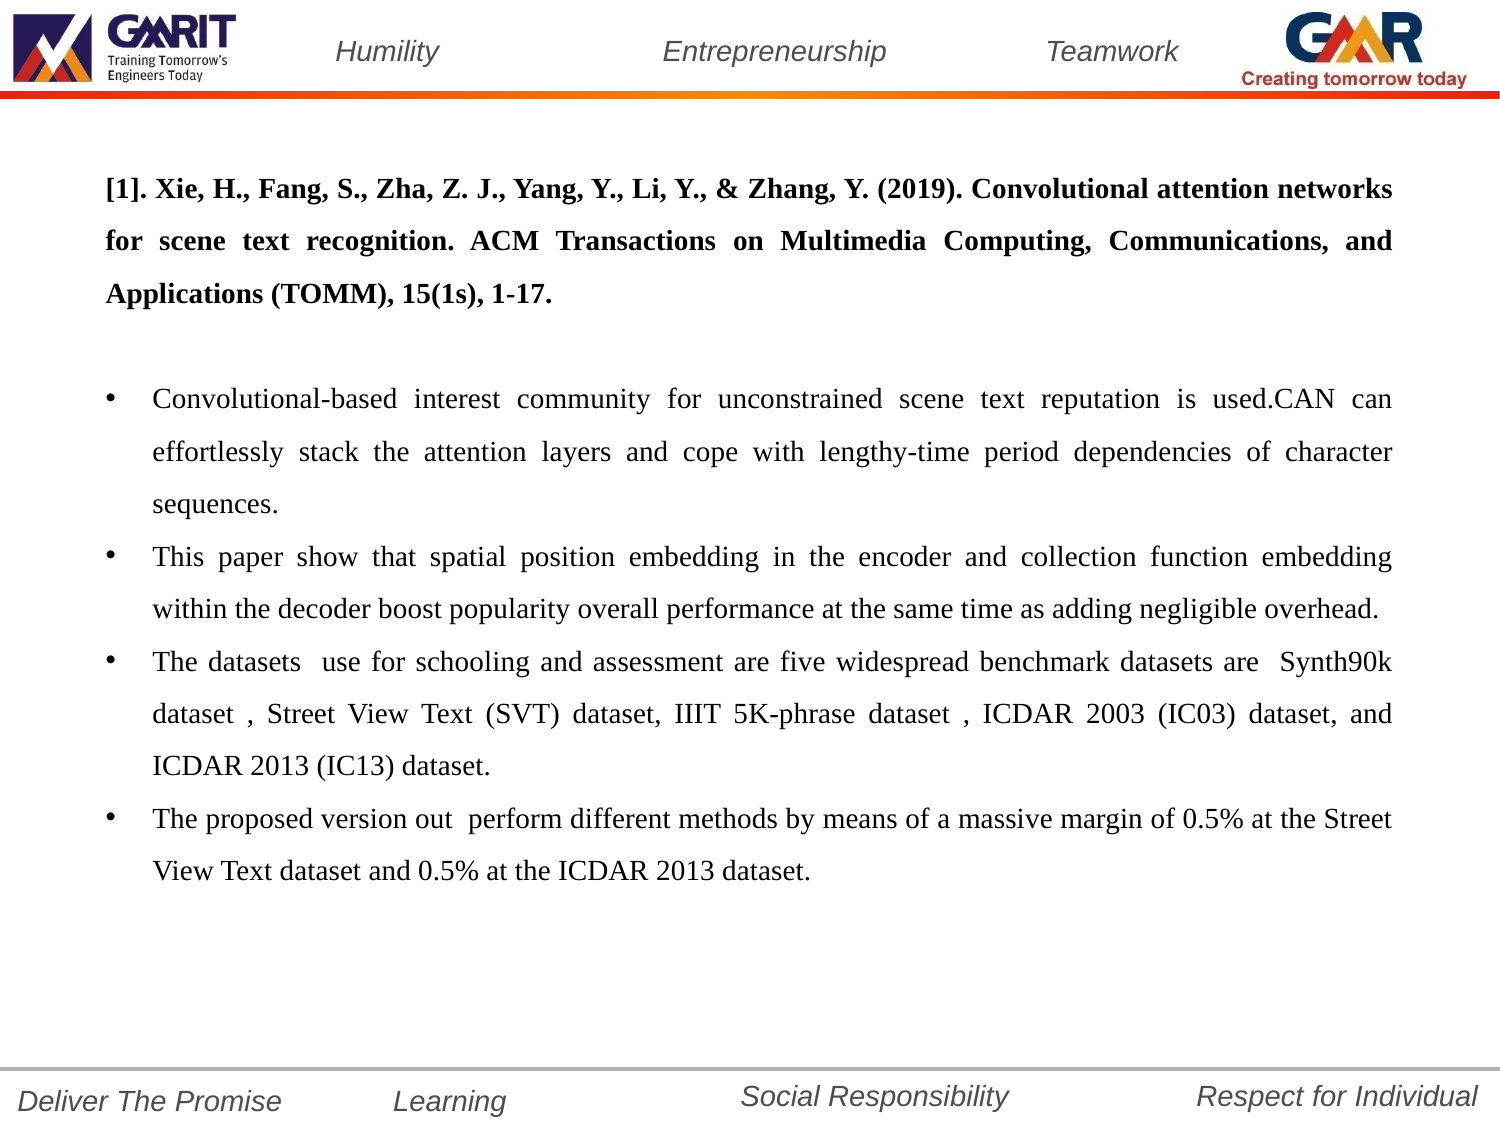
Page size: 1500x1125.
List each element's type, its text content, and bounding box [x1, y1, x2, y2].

picture [7, 7, 240, 87]
picture [1241, 12, 1467, 89]
text_box [1]. Xie, H., Fang, S., Zha, Z. J., Yang, Y., Li, Y., & Zhang, Y. (2019). Convolutional attention networks for scene text recognition. ACM Transactions on Multimedia Computing, Communications, and Applications (TOMM), 15(1s), 1-17. [90, 144, 1410, 317]
text_box Convolutional-based interest community for unconstrained scene text reputation is used.CAN can effortlessly stack the attention layers and cope with lengthy-time period dependencies of character sequences. This paper show that spatial position embedding in the encoder and collection function embedding within the decoder boost popularity overall performance at the same time as adding negligible overhead. The datasets use for schooling and assessment are five widespread benchmark datasets are Synth90k dataset , Street View Text (SVT) dataset, IIIT 5K-phrase dataset , ICDAR 2003 (IC03) dataset, and ICDAR 2013 (IC13) dataset. The proposed version out perform different methods by means of a massive margin of 0.5% at the Street View Text dataset and 0.5% at the ICDAR 2013 dataset. [90, 354, 1410, 894]
